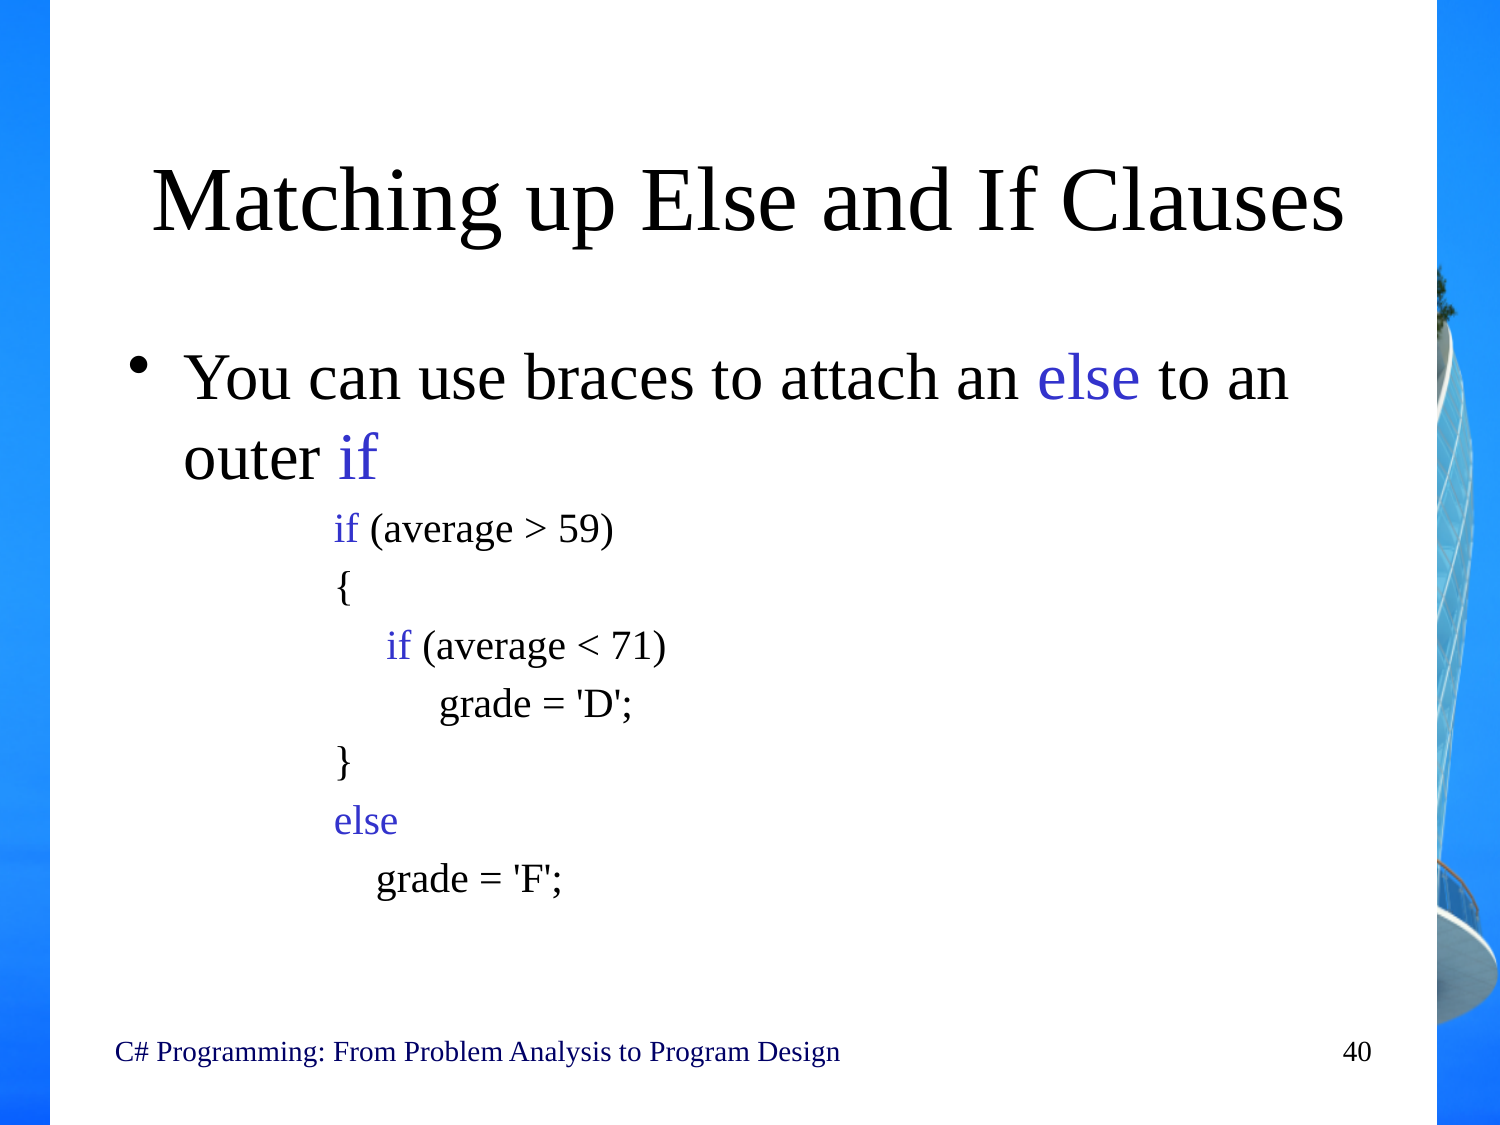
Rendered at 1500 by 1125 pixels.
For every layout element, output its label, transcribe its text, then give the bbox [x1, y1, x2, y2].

picture [1437, 0, 1500, 1125]
title Matching up Else and If Clauses [112, 99, 1388, 288]
slide_number 40 [1074, 1024, 1388, 1101]
footer C# Programming: From Problem Analysis to Program Design [99, 1024, 988, 1101]
picture [0, 0, 50, 1125]
list You can use braces to attach an else to an outer if if (average > 59) { if (average < 71) grade = 'D'; } else grade = 'F'; [112, 324, 1388, 1000]
